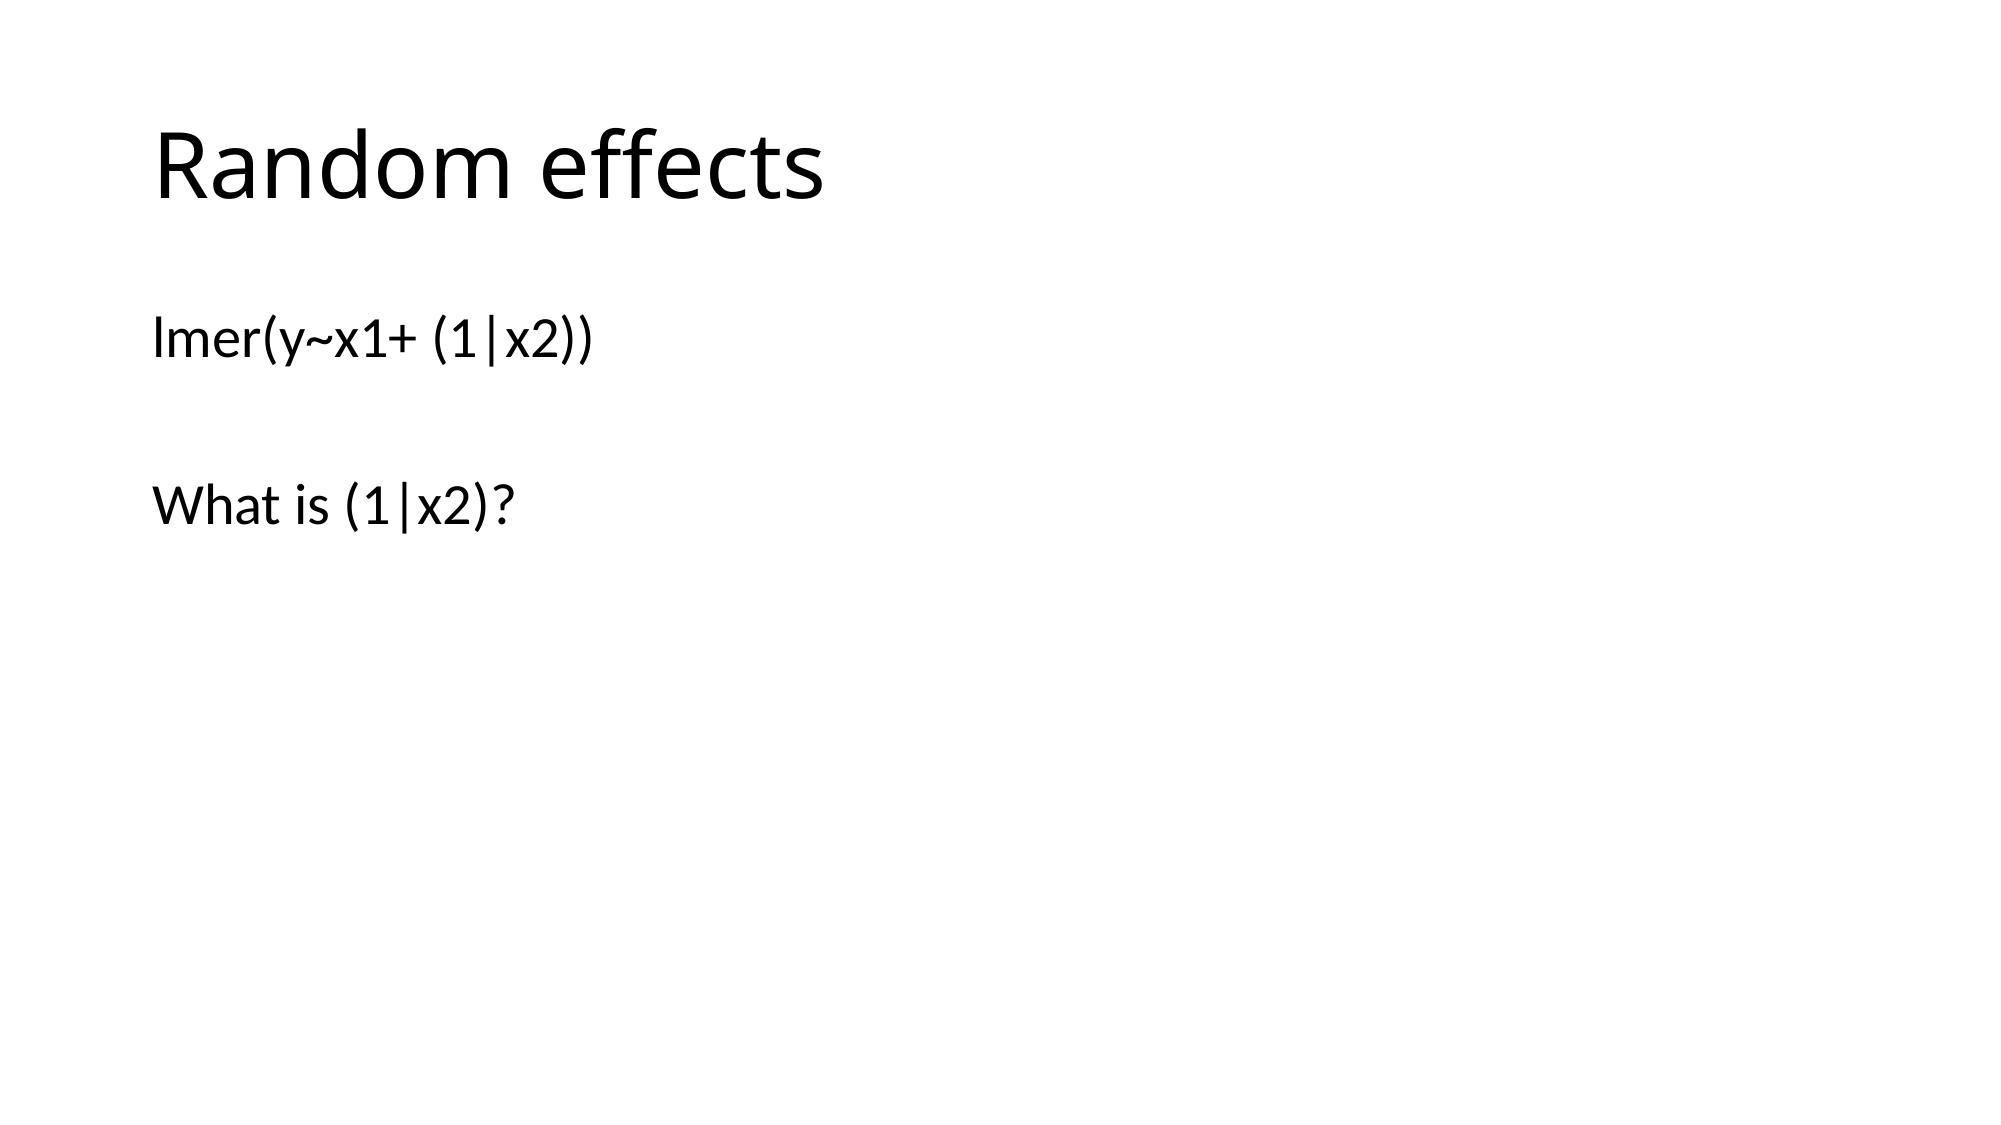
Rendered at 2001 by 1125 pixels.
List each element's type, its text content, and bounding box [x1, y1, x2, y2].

list lmer(y~x1+ (1|x2)) What is (1|x2)? [137, 299, 1863, 1014]
title Random effects [137, 59, 1863, 278]
